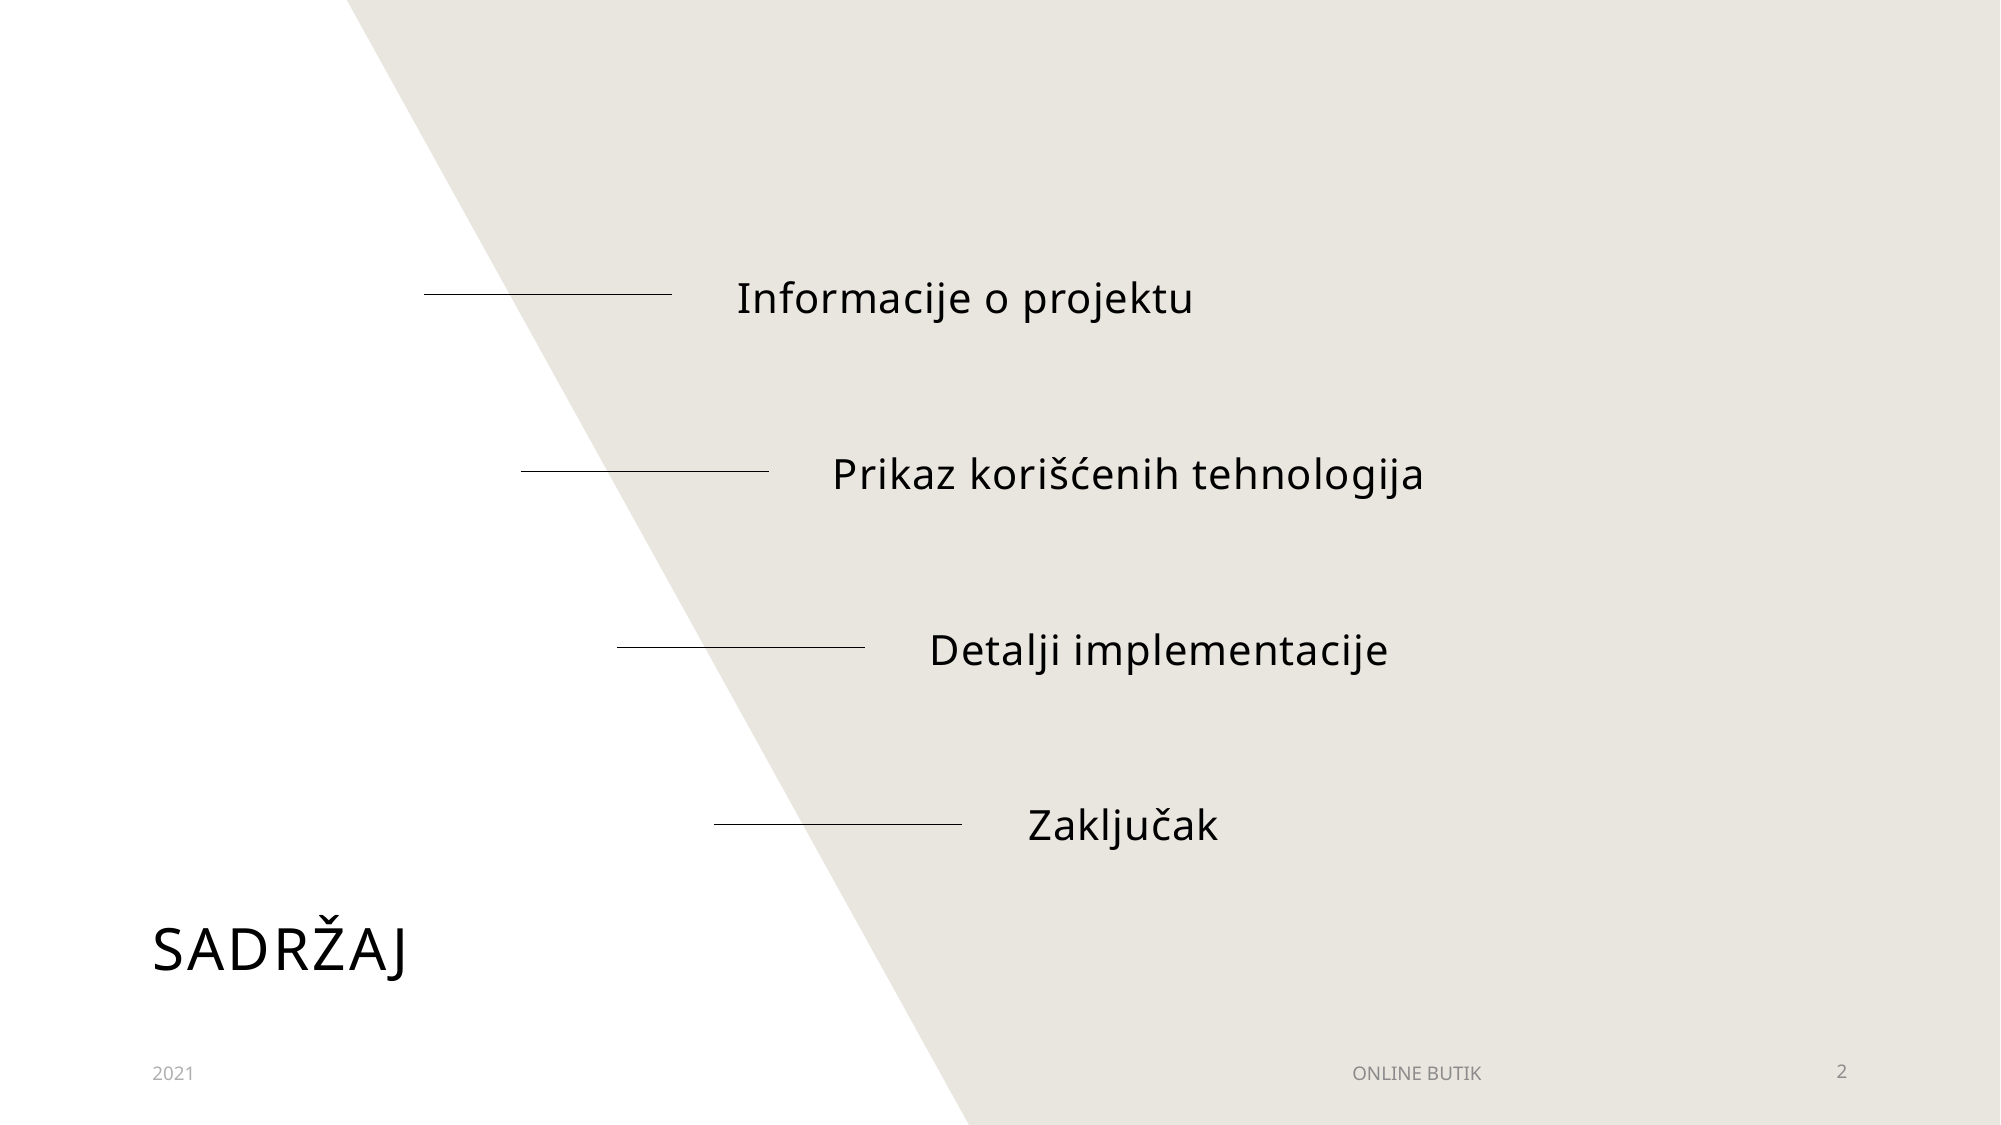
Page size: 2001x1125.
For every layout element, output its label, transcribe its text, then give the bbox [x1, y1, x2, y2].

title sadržaj [137, 903, 808, 1000]
list Informacije o projektu [722, 264, 1559, 431]
slide_number 2021 [137, 1042, 588, 1103]
footer ONLINE BUTIK [1107, 1042, 1727, 1103]
list Zaključak [1013, 791, 1851, 958]
slide_number 2 [1773, 1042, 1863, 1103]
list Prikaz korišćenih tehnologija [817, 440, 1655, 606]
list Detalji implementacije [914, 616, 1752, 782]
